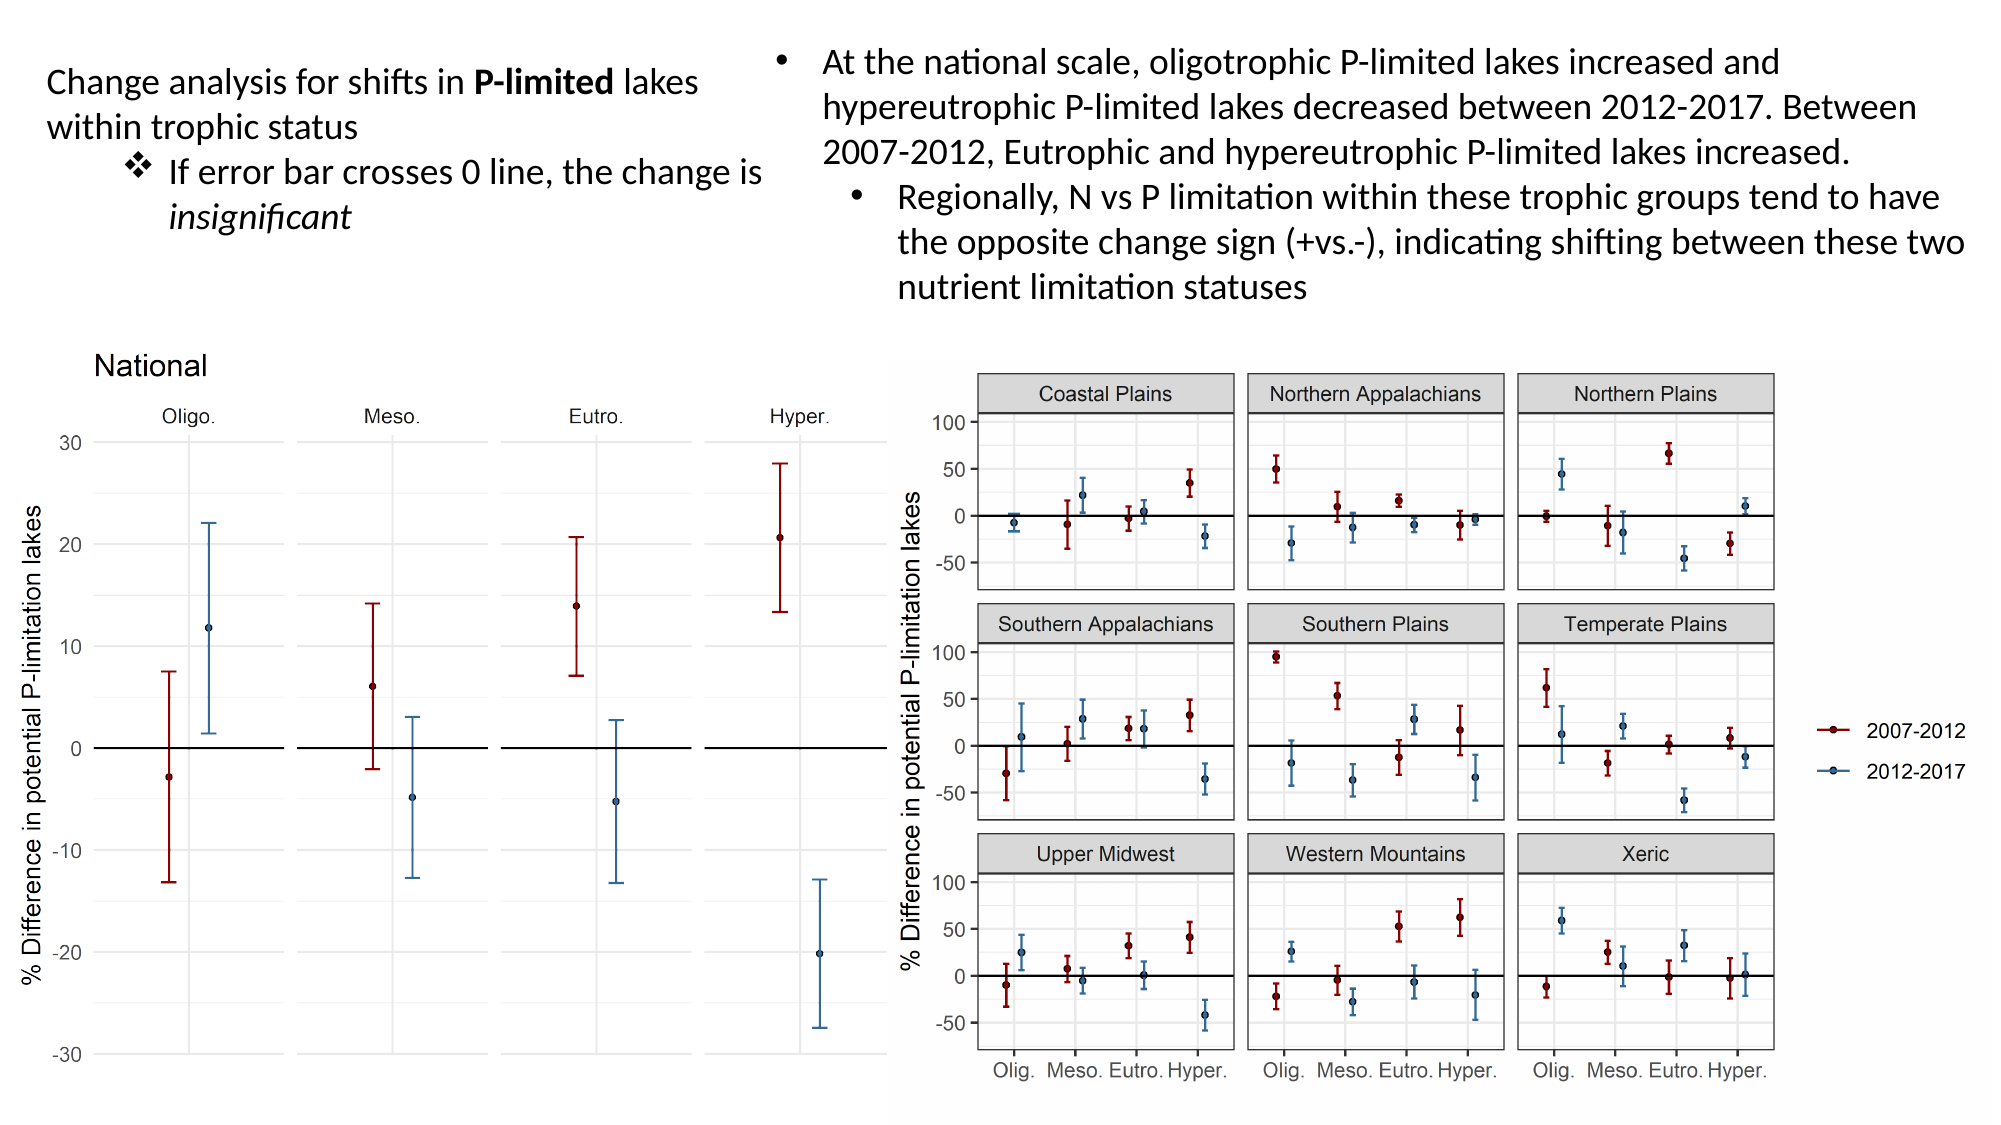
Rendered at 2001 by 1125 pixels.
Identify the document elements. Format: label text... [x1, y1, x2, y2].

text_box Change analysis for shifts in P-limited lakes within trophic status If error bar crosses 0 line, the change is insignificant [31, 49, 760, 245]
text_box At the national scale, oligotrophic P-limited lakes increased and hypereutrophic P-limited lakes decreased between 2012-2017. Between 2007-2012, Eutrophic and hypereutrophic P-limited lakes increased. Regionally, N vs P limitation within these trophic groups tend to have the opposite change sign (+vs.-), indicating shifting between these two nutrient limitation statuses [760, 29, 2000, 315]
picture [8, 340, 1992, 1125]
